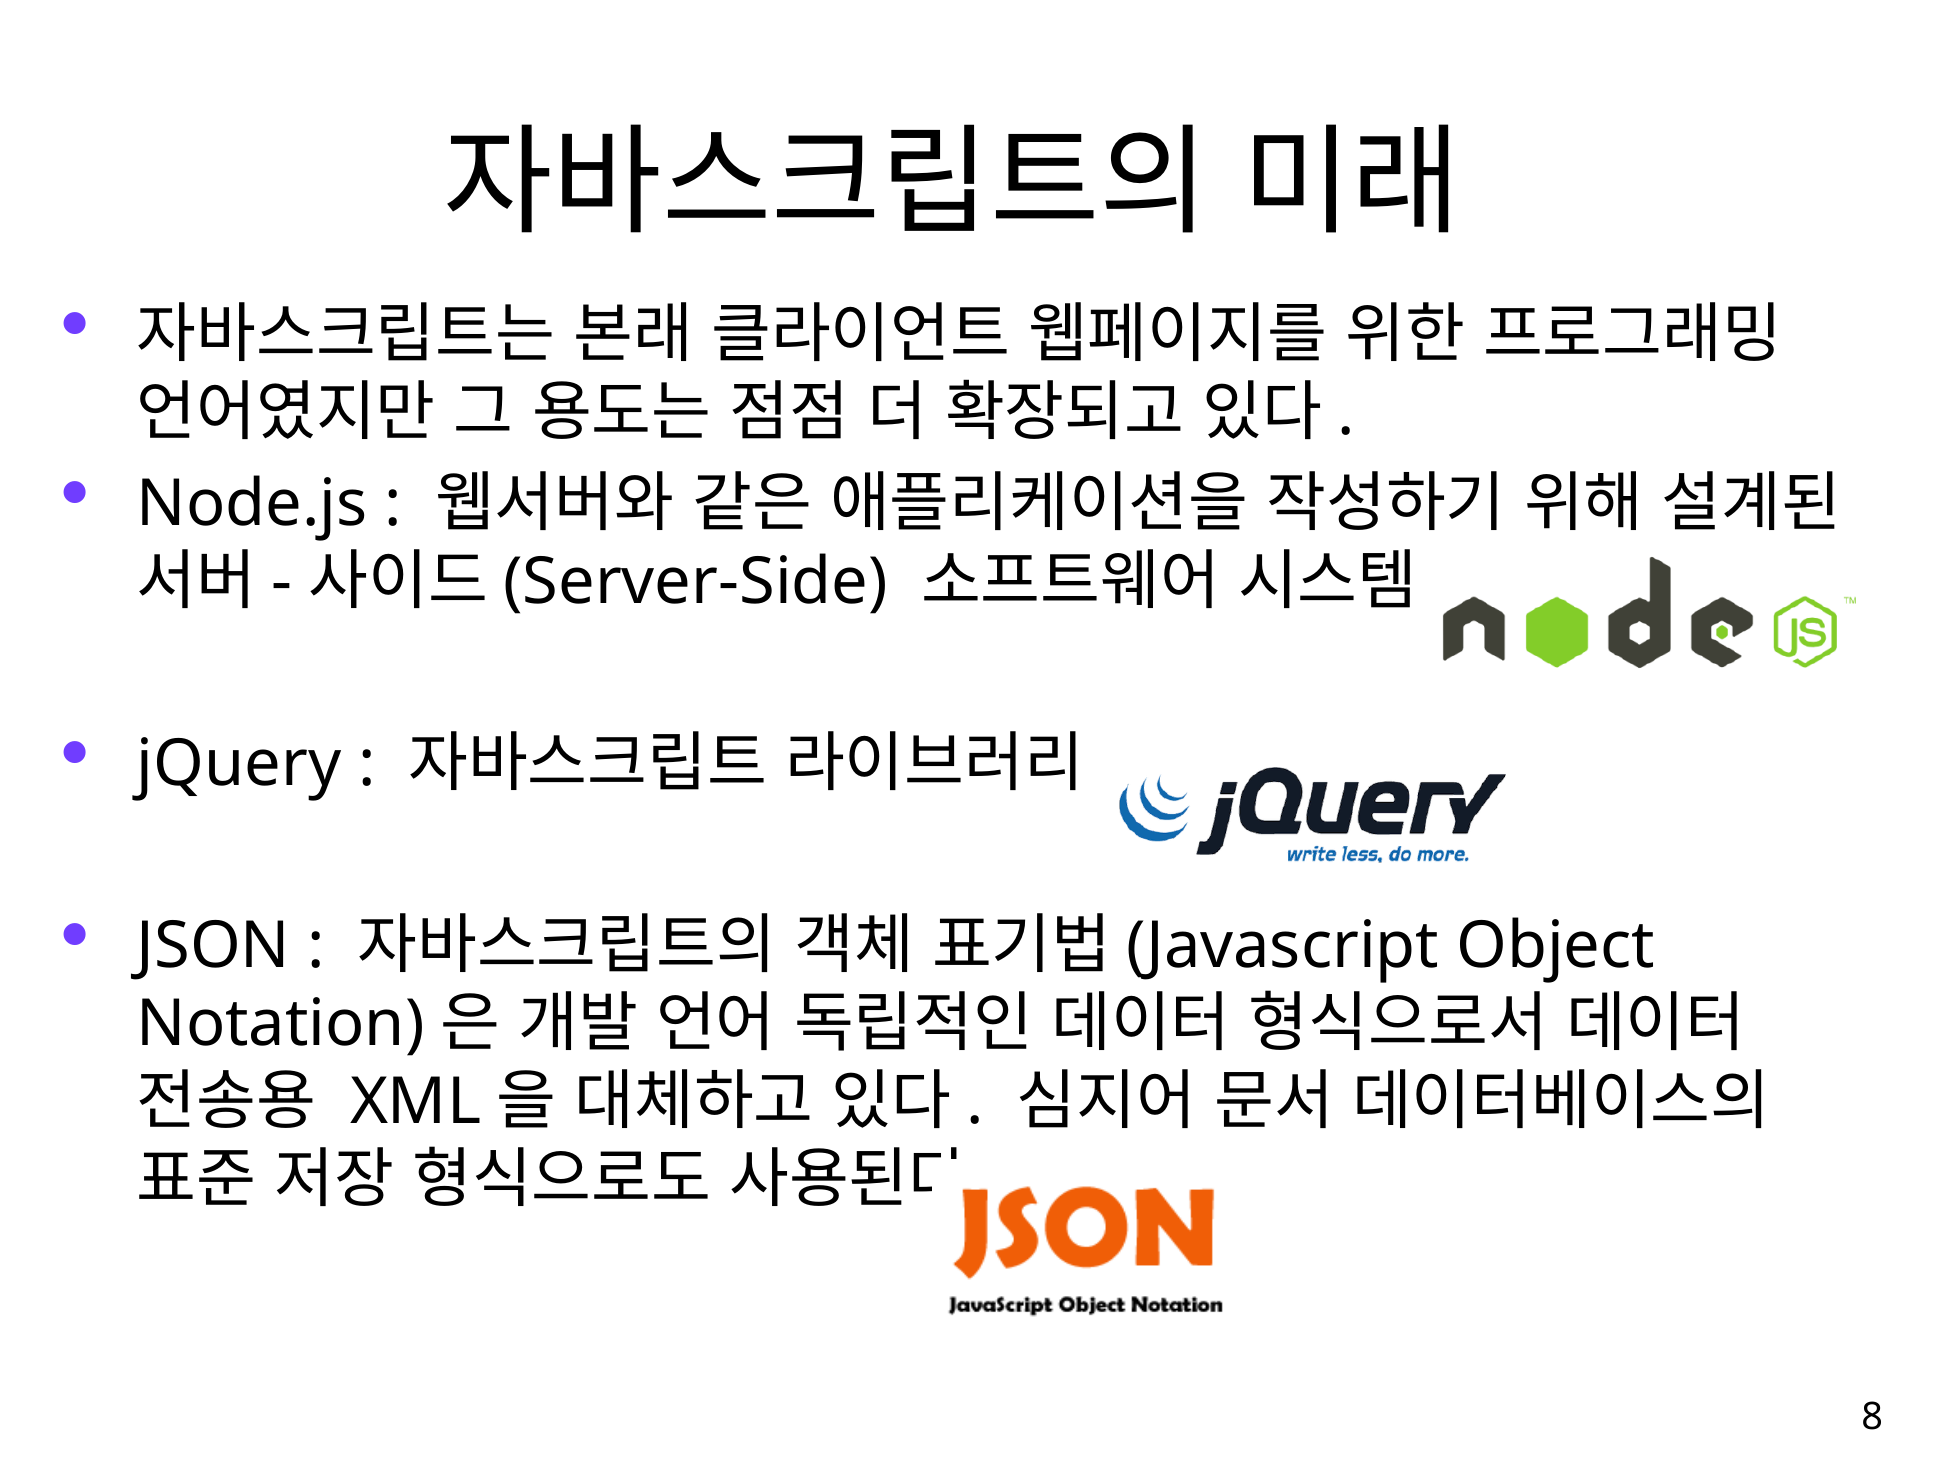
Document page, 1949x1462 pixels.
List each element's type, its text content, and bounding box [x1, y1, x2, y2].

title 자바스크립트의 미래 [156, 92, 1749, 255]
slide_number 8 [1496, 1372, 1899, 1462]
list 자바스크립트는 본래 클라이언트 웹페이지를 위한 프로그래밍 언어였지만 그 용도는 점점 더 확장되고 있다. Node.js : 웹서버와 같은 애플리케이션을 작성하기 위해 설계된 서버-사이드(Server-Side) 소프트웨어 시스템 jQuery : 자바스크립트 라이브러리 JSON : 자바스크립트의 객체 표기법(Javascript Object Notation)은 개발 언어 독립적인 데이터 형식으로서 데이터 전송용 XML을 대체하고 있다. 심지어 문서 데이터베이스의 표준 저장 형식으로도 사용된다. [48, 284, 1897, 1343]
picture [1087, 504, 1862, 928]
picture [932, 1158, 1248, 1343]
